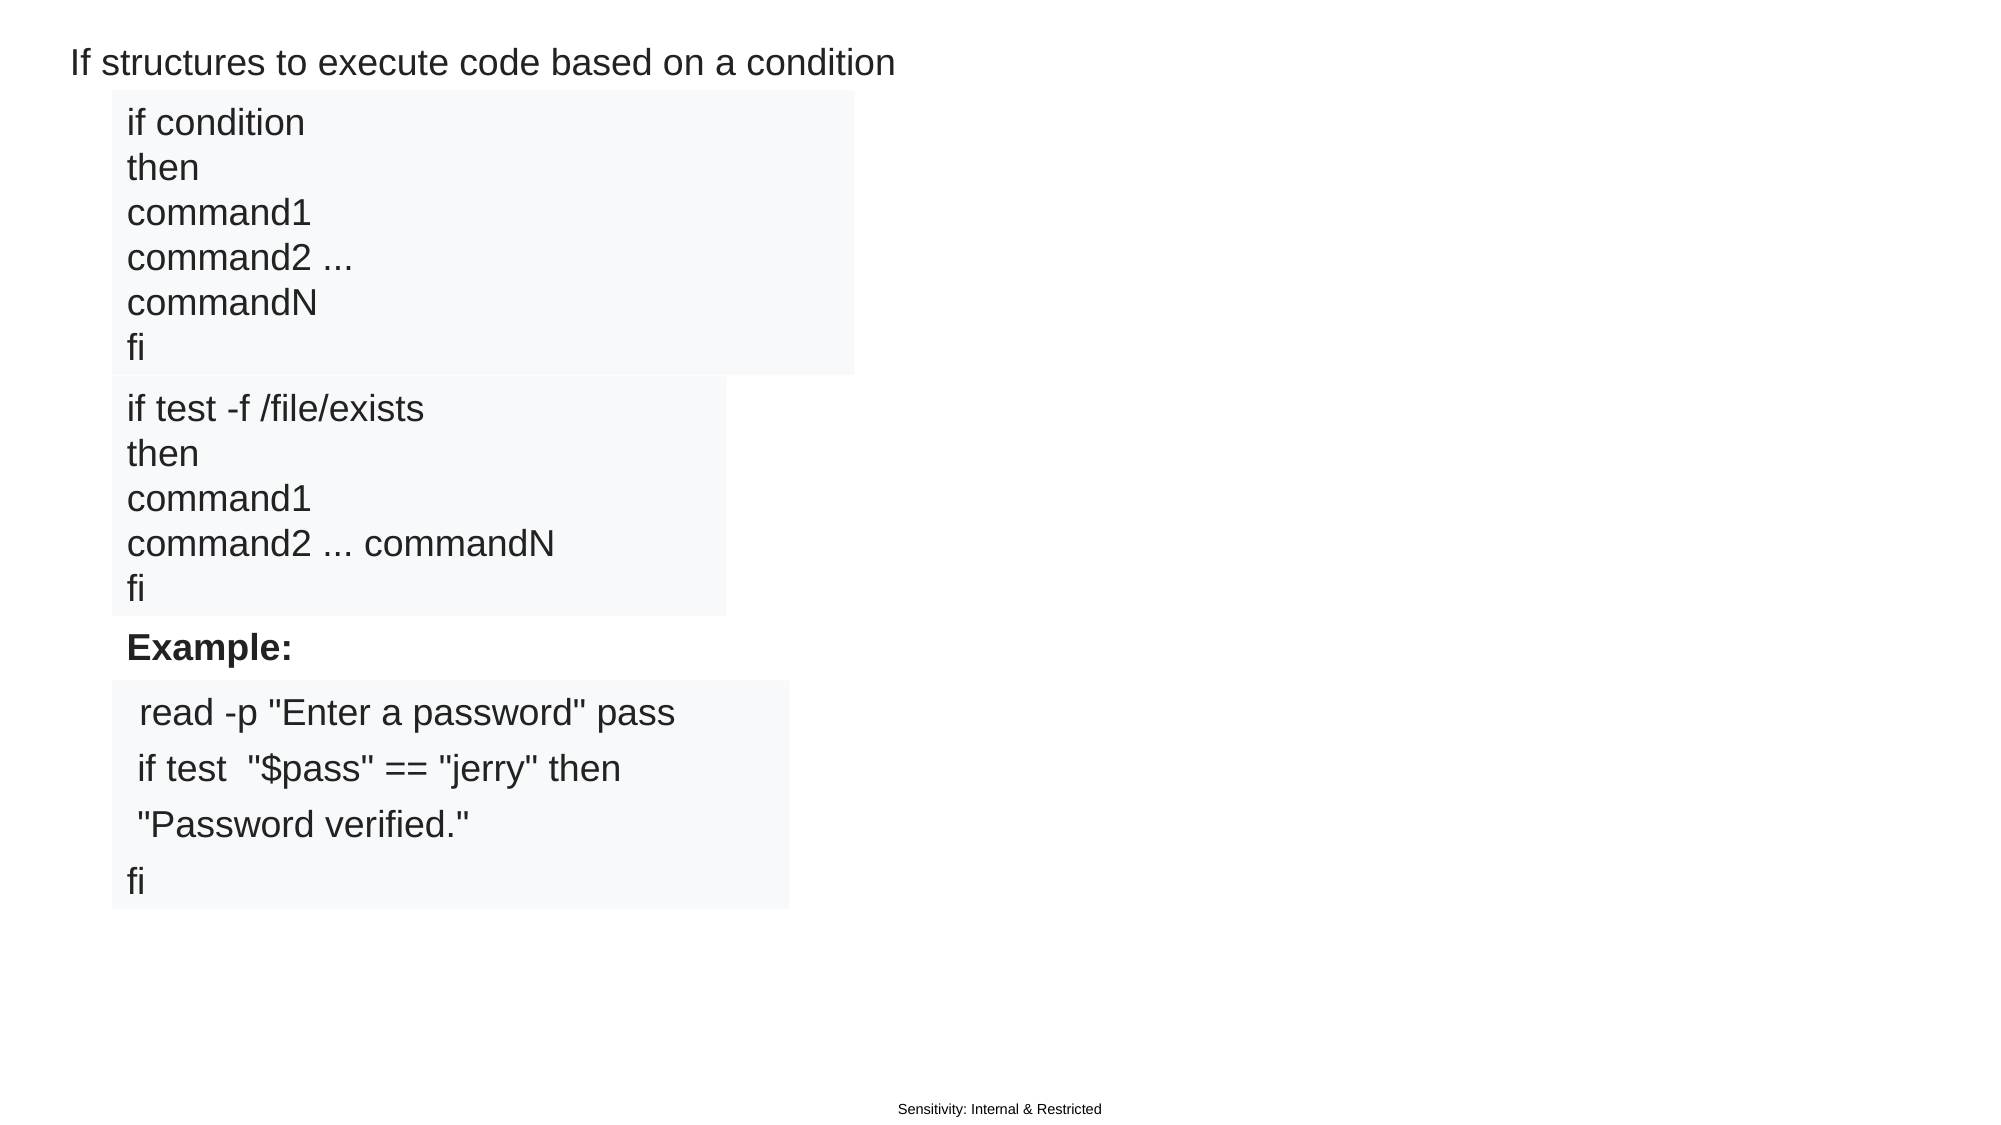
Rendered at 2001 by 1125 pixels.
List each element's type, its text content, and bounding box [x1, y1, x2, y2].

text_box if condition then command1 command2 ... commandN fi [111, 90, 855, 376]
text_box Example: [111, 615, 375, 676]
text_box read -p "Enter a password" pass if test "$pass" == "jerry" then "Password verified." fi [111, 680, 790, 910]
text_box If structures to execute code based on a condition [55, 30, 912, 91]
text_box if test -f /file/exists then command1 command2 ... commandN fi [111, 376, 727, 617]
